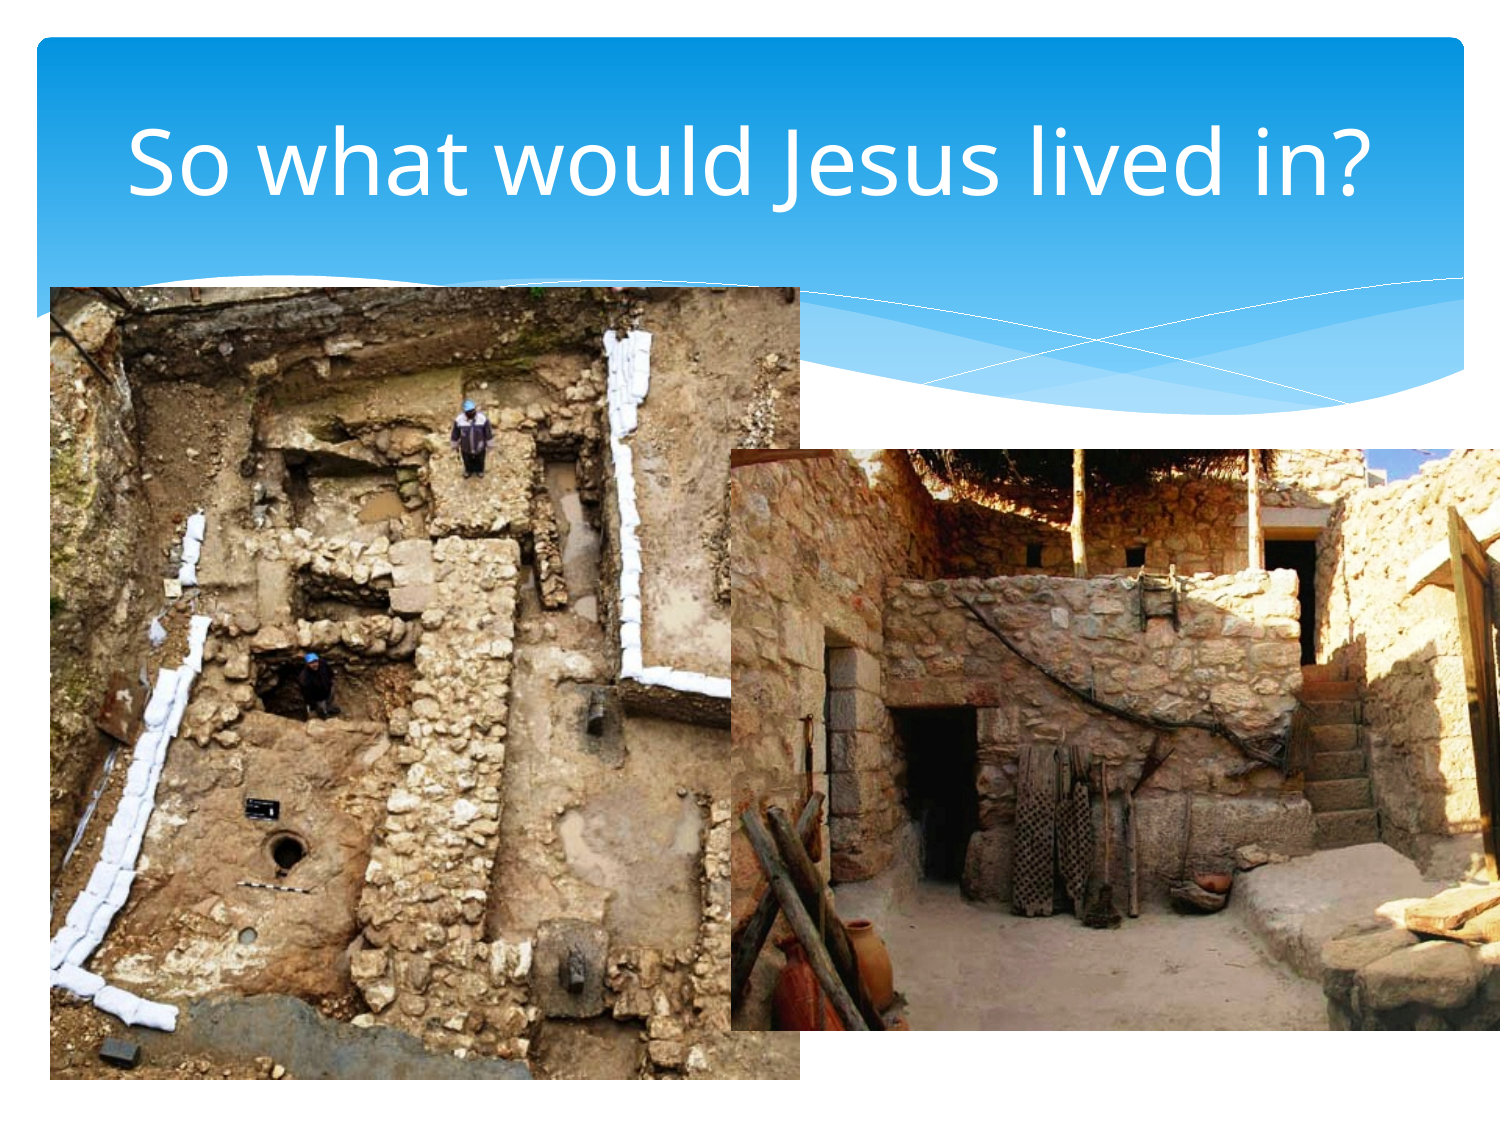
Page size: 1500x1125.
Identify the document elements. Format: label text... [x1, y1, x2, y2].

title So what would Jesus lived in? [75, 55, 1425, 261]
picture [49, 287, 1500, 1080]
